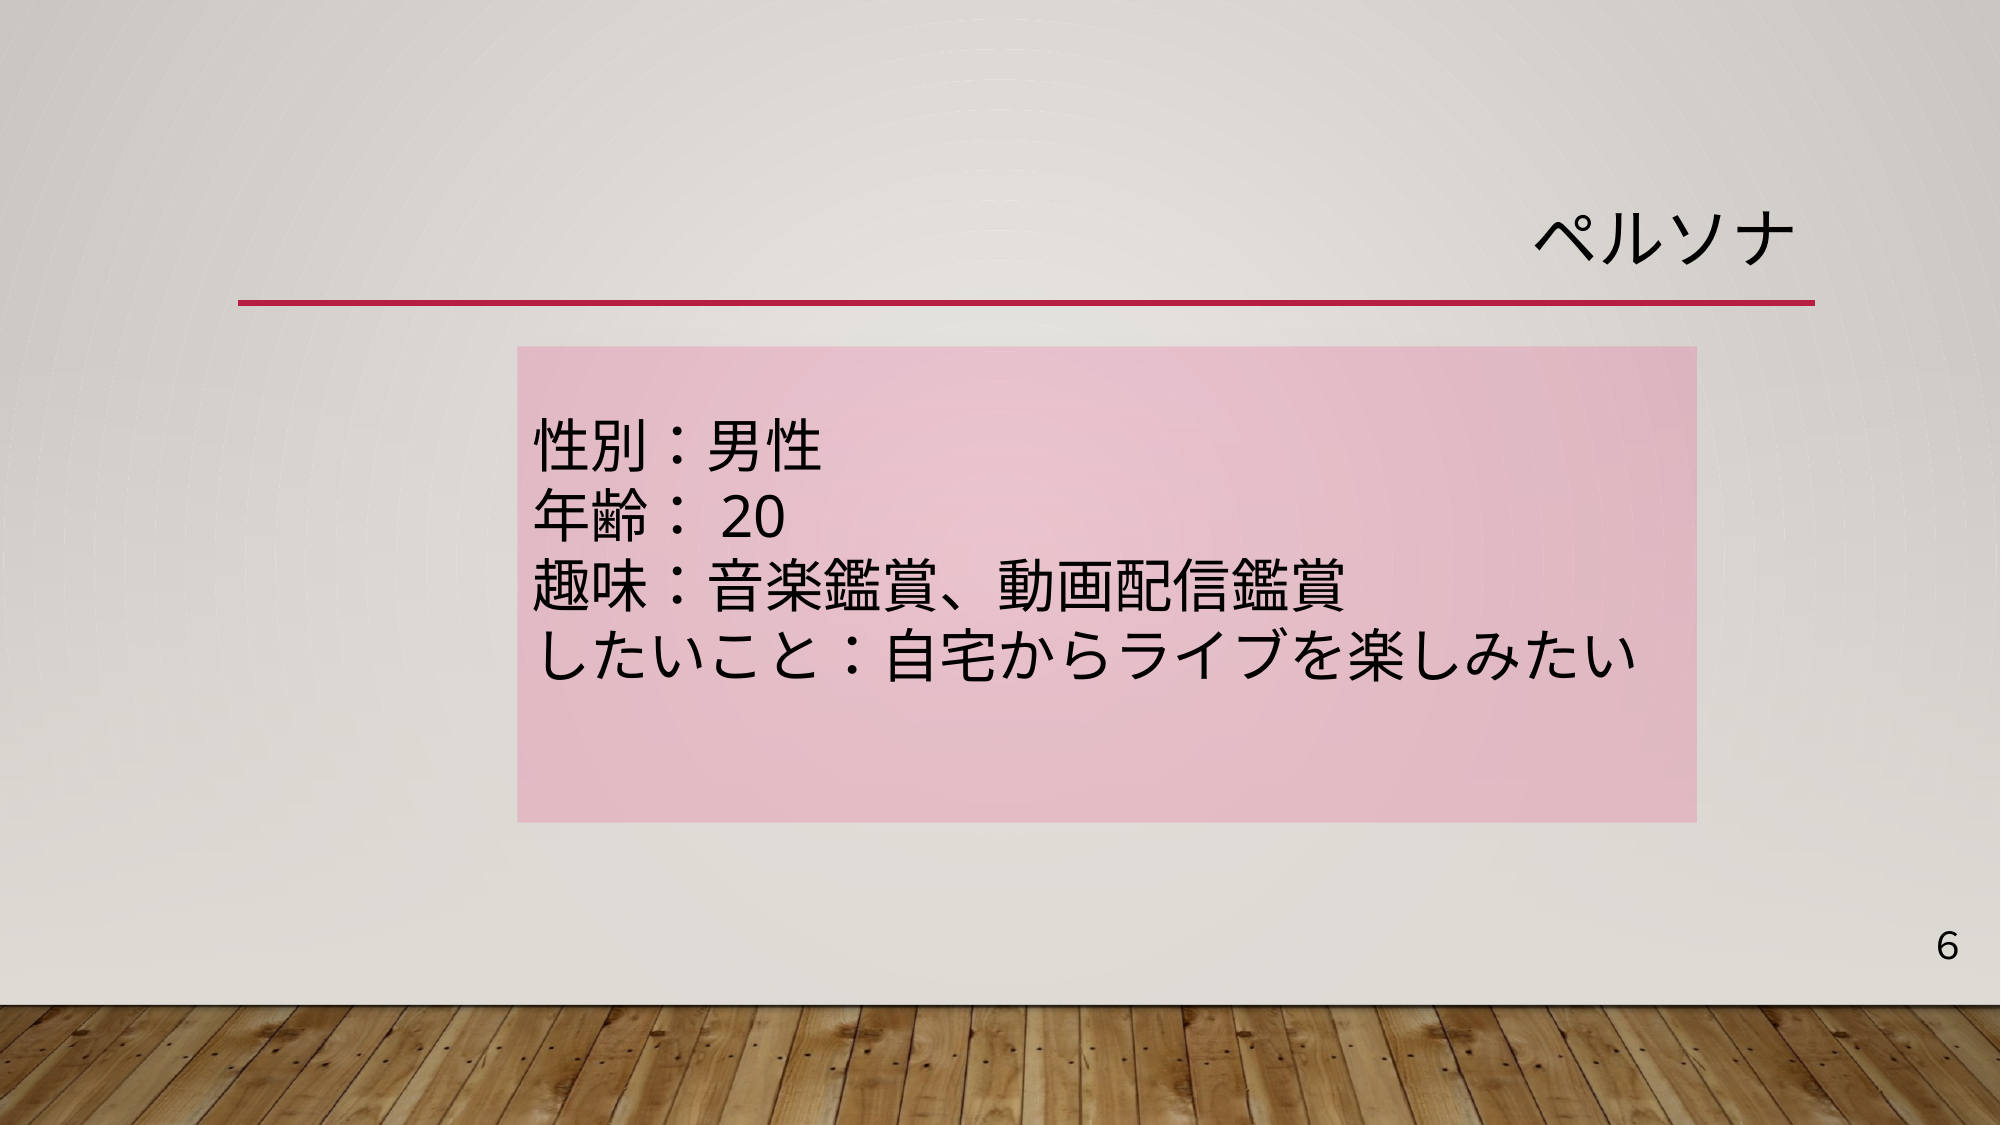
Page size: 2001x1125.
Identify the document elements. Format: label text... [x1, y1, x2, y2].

text_box 性別：男性 年齢：20 趣味：音楽鑑賞、動画配信鑑賞 したいこと：自宅からライブを楽しみたい [516, 345, 1698, 824]
picture [0, 1005, 2000, 1125]
text_box ６ [1914, 914, 1982, 975]
title ペルソナ [238, 198, 1814, 305]
